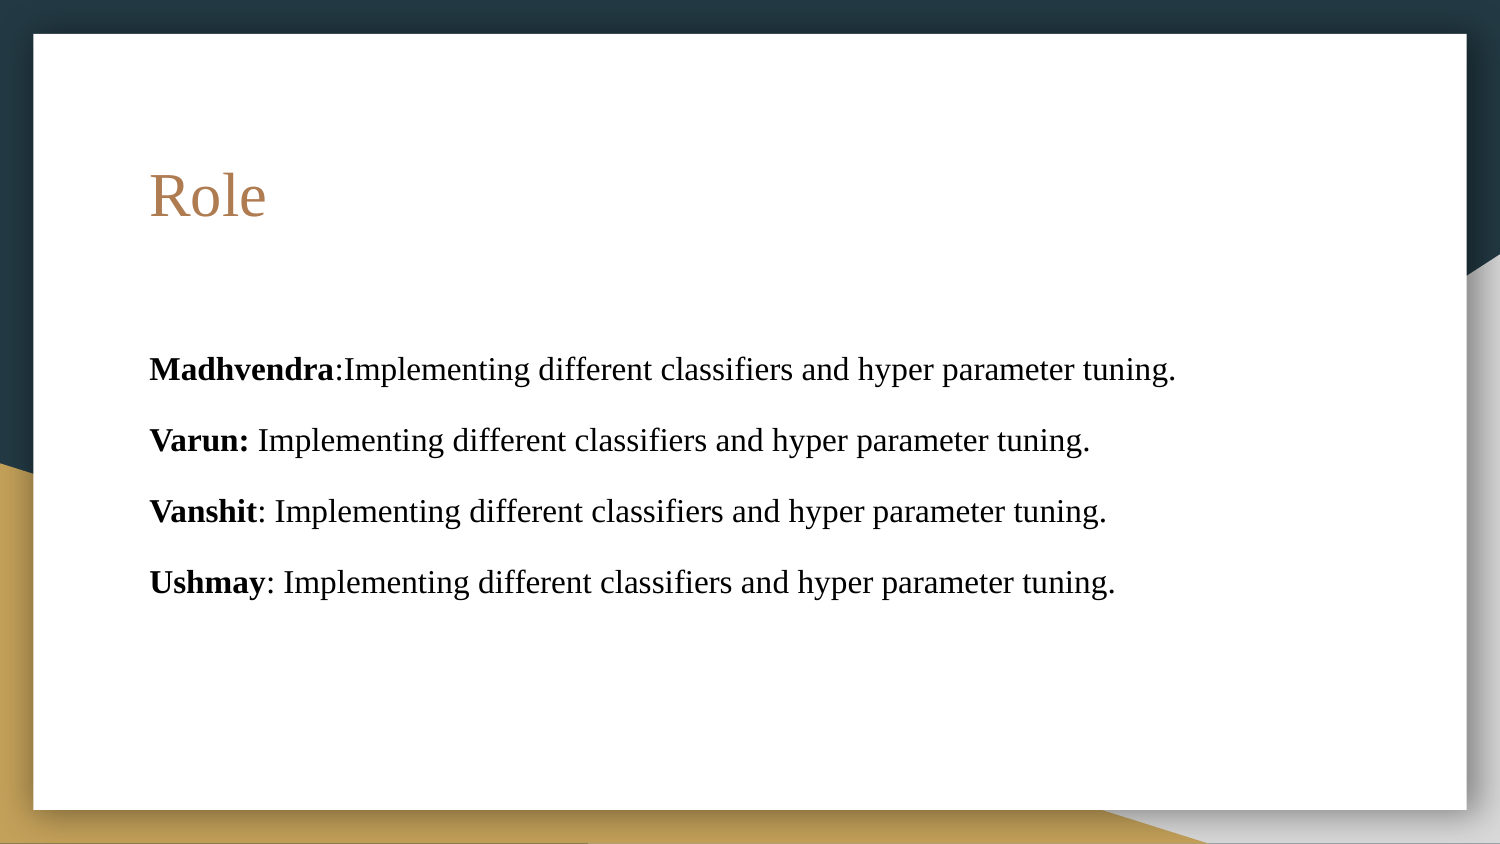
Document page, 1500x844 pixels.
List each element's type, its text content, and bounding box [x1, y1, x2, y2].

title Role [134, 138, 1366, 296]
list Madhvendra:Implementing different classifiers and hyper parameter tuning. Varun: Implementing different classifiers and hyper parameter tuning. Vanshit: Implementing different classifiers and hyper parameter tuning. Ushmay: Implementing different classifiers and hyper parameter tuning. [134, 326, 1366, 729]
